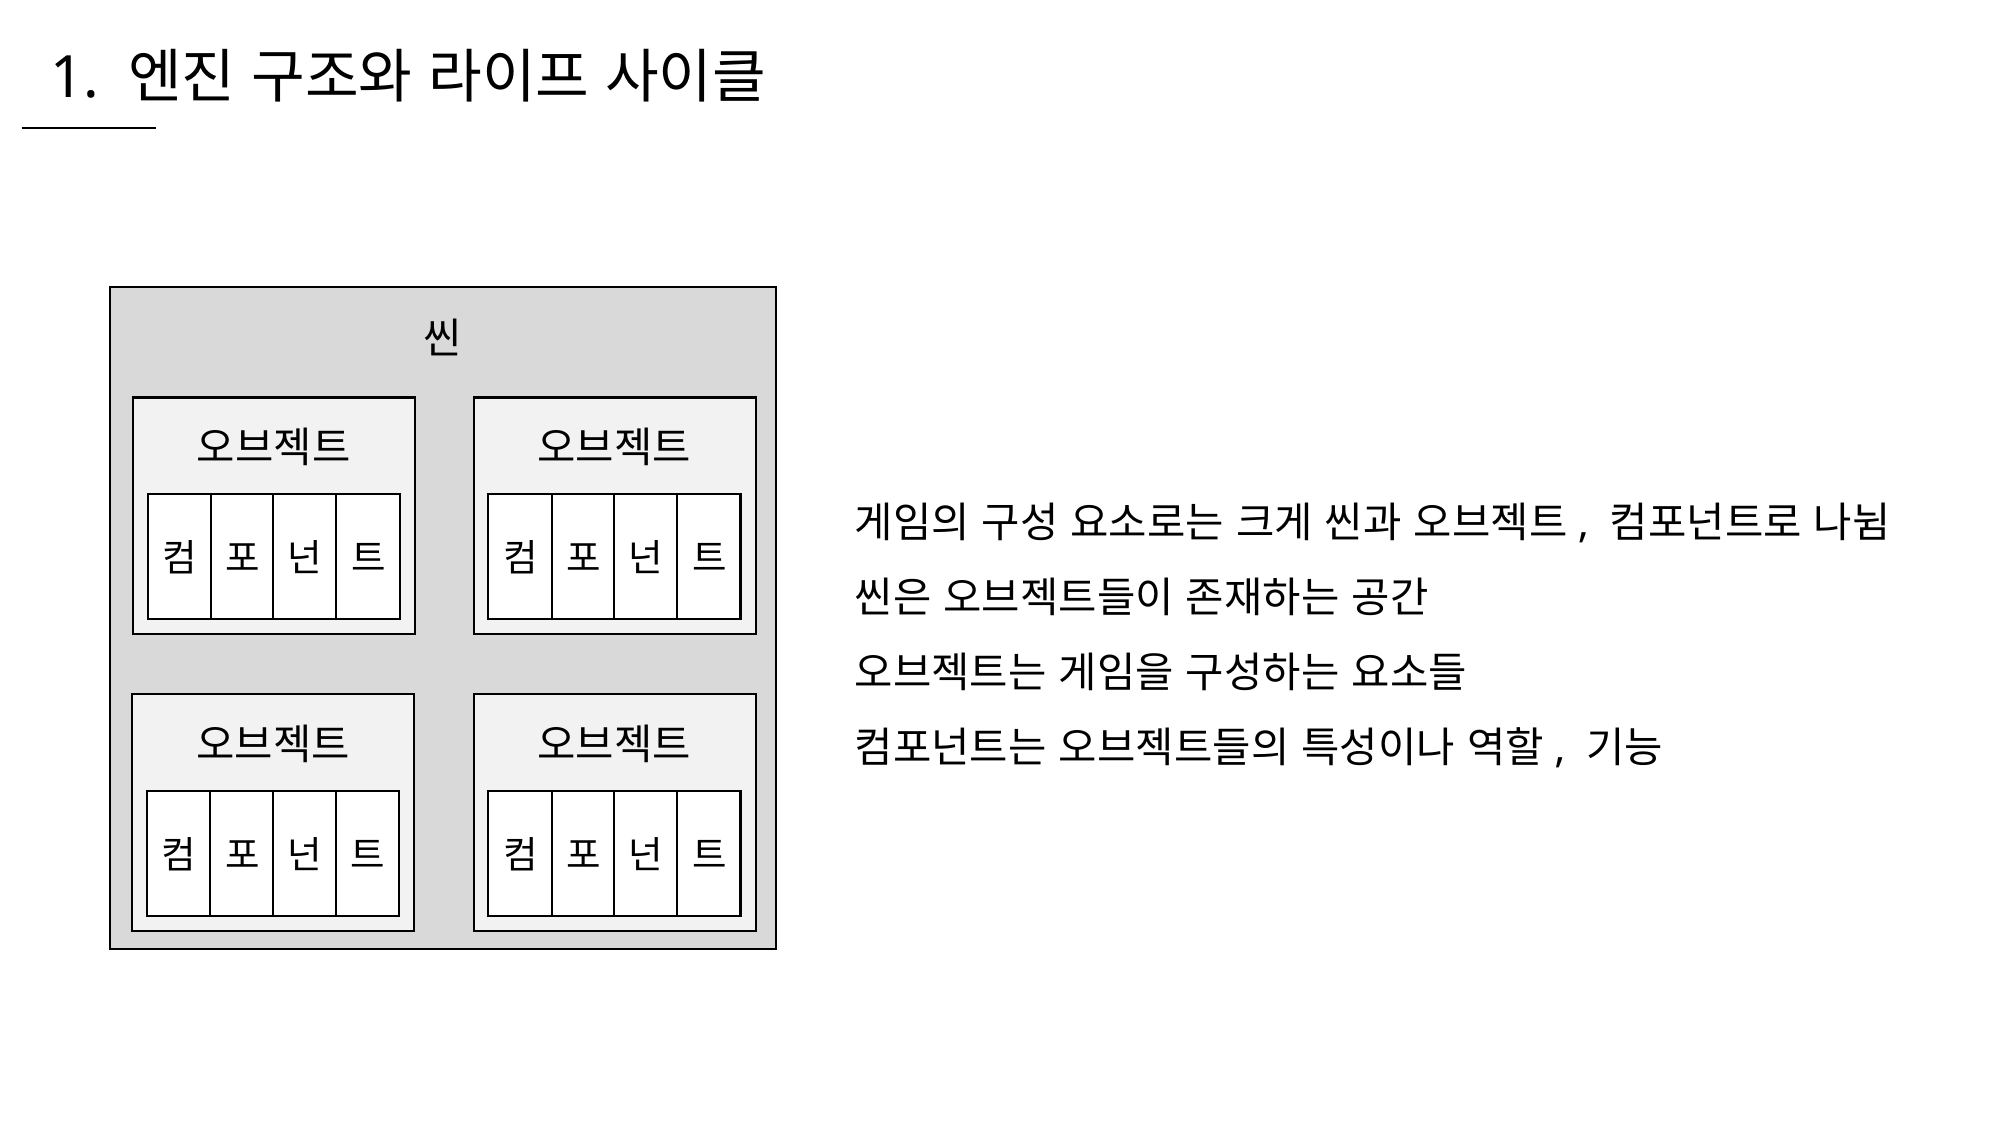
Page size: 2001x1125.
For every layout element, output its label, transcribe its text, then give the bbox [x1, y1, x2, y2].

text_box 게임의 구성 요소로는 크게 씬과 오브젝트, 컴포넌트로 나뉨 씬은 오브젝트들이 존재하는 공간 오브젝트는 게임을 구성하는 요소들 컴포넌트는 오브젝트들의 특성이나 역할, 기능 [839, 463, 1907, 779]
text_box 1. 엔진 구조와 라이프 사이클 [35, 31, 781, 117]
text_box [109, 286, 776, 950]
